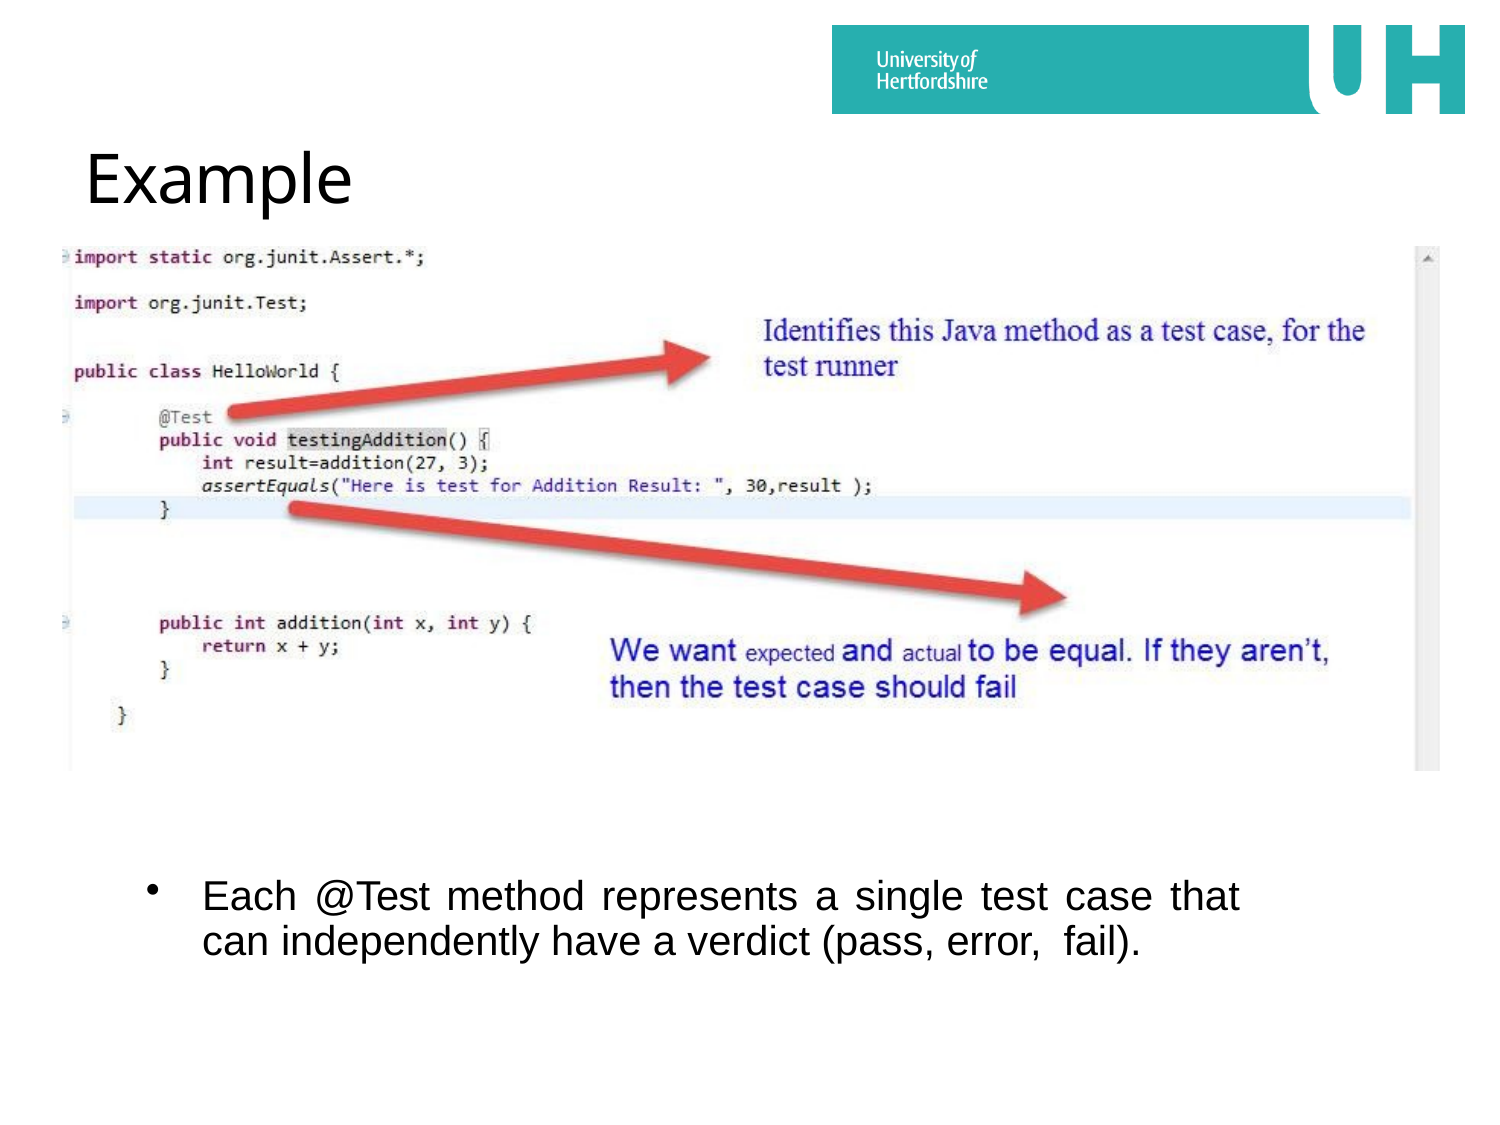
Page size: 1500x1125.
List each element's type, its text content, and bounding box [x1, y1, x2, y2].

picture [832, 25, 1465, 114]
title Example [82, 81, 479, 246]
text_box [62, 246, 1440, 771]
text_box Each @Test method represents a single test case that can independently have a verdict (pass, error, fail). [128, 867, 1278, 972]
